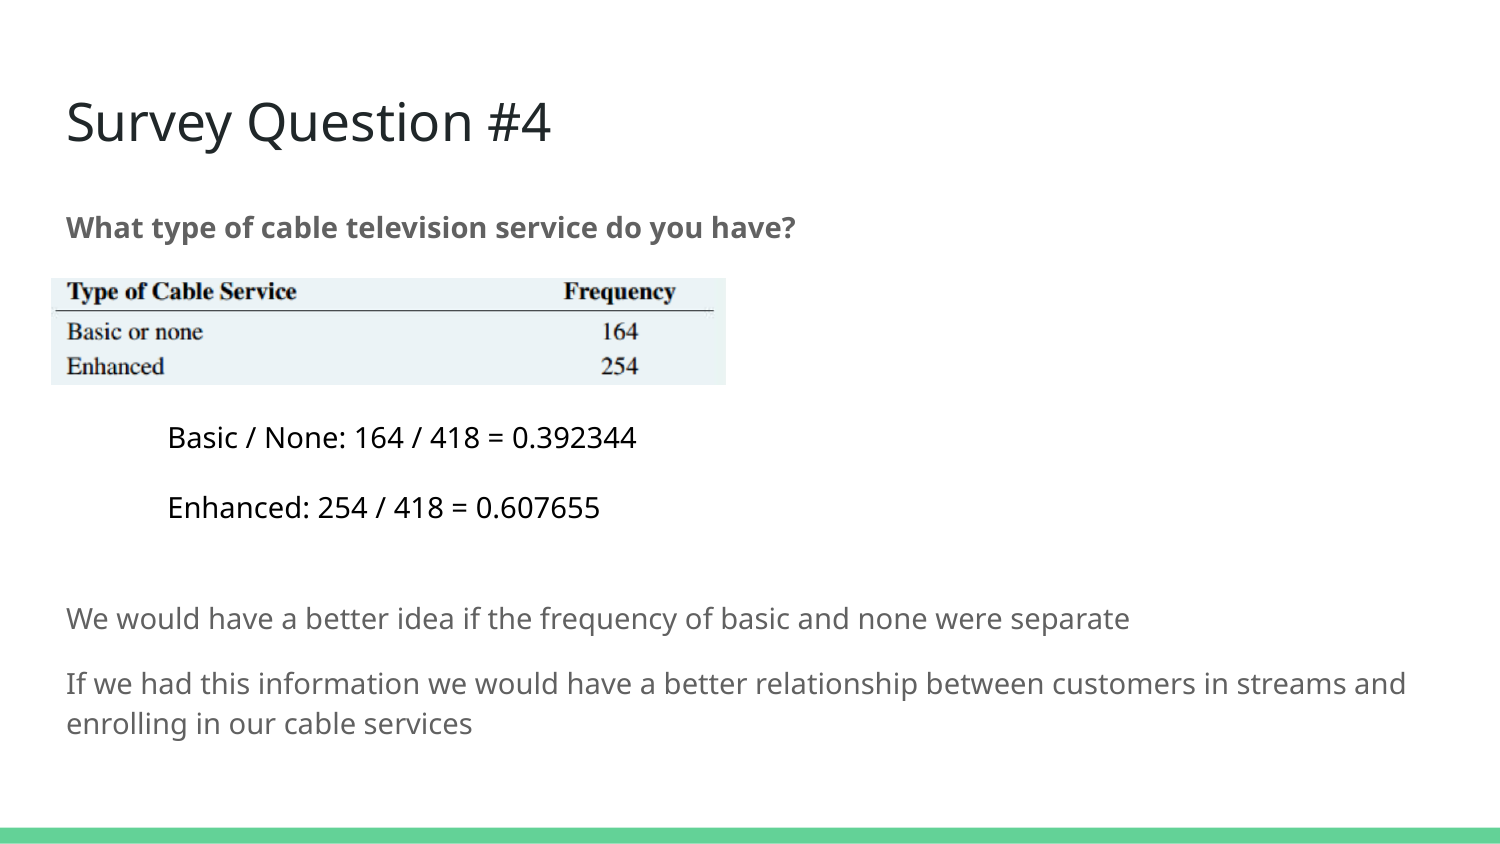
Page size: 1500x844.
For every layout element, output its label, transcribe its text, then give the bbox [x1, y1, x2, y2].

list What type of cable television service do you have? We would have a better idea if the frequency of basic and none were separate If we had this information we would have a better relationship between customers in streams and enrolling in our cable services [51, 189, 1449, 750]
title Survey Question #4 [51, 72, 1449, 167]
text_box Basic / None: 164 / 418 = 0.392344 Enhanced: 254 / 418 = 0.607655 [152, 404, 1152, 540]
picture [50, 278, 726, 385]
